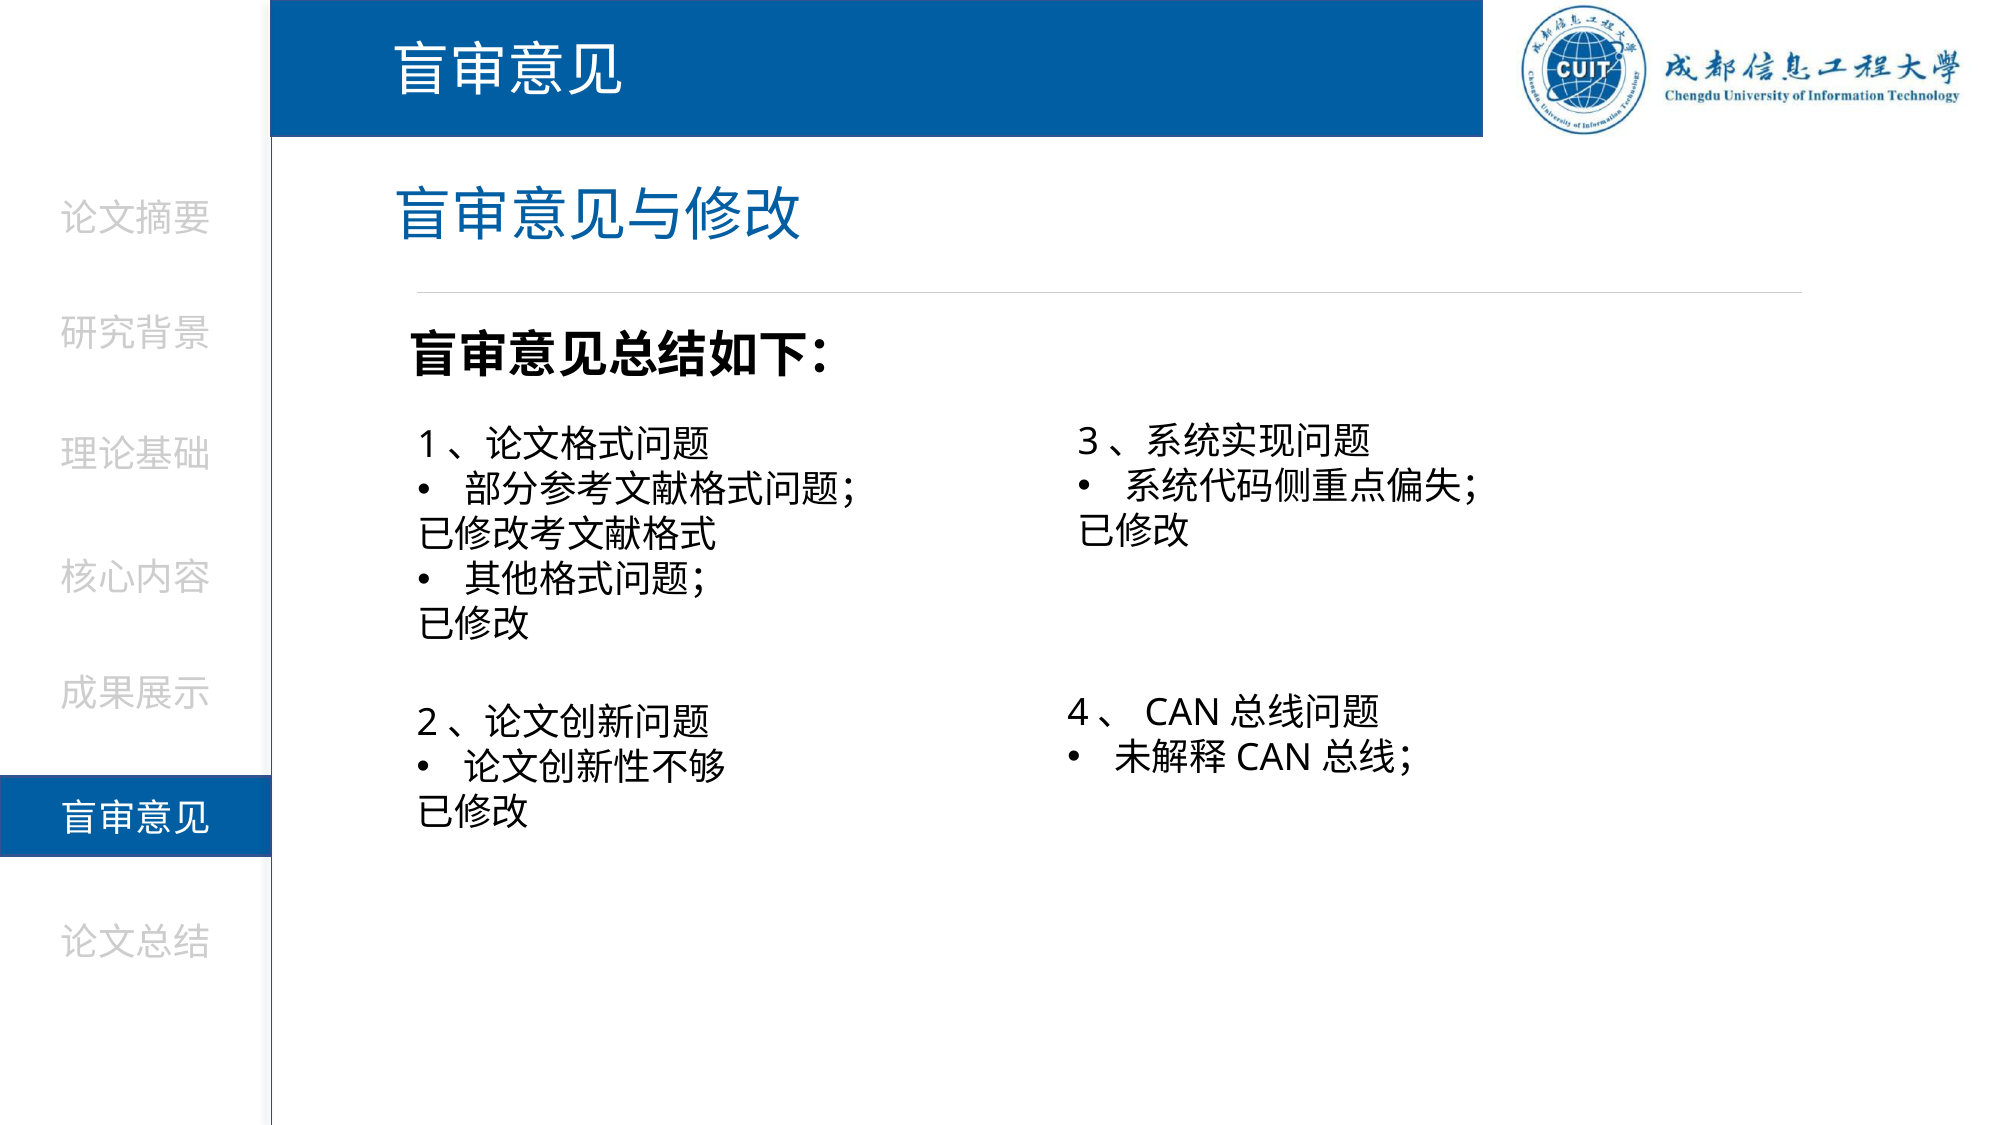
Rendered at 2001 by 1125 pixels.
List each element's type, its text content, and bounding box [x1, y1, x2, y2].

text_box 2、论文创新问题 论文创新性不够 已修改 [401, 690, 741, 841]
text_box 论文摘要 [0, 175, 263, 256]
text_box 1、论文格式问题 部分参考文献格式问题； 已修改考文献格式 其他格式问题； 已修改 [402, 413, 892, 653]
text_box 盲审意见 [0, 775, 263, 857]
text_box [272, 0, 1483, 137]
text_box 成果展示 [0, 651, 263, 732]
text_box 盲审意见总结如下： [393, 315, 874, 390]
text_box 盲审意见 [376, 25, 648, 110]
text_box 论文总结 [0, 900, 263, 981]
text_box 理论基础 [0, 412, 263, 493]
text_box 3、系统实现问题 系统代码侧重点偏失； 已修改 [1062, 409, 1515, 560]
text_box 核心内容 [0, 535, 263, 616]
text_box 盲审意见与修改 [379, 169, 817, 255]
picture [1504, 0, 2000, 138]
text_box 4、CAN总线问题 未解释CAN总线； [1052, 680, 1449, 831]
text_box 研究背景 [0, 290, 263, 372]
